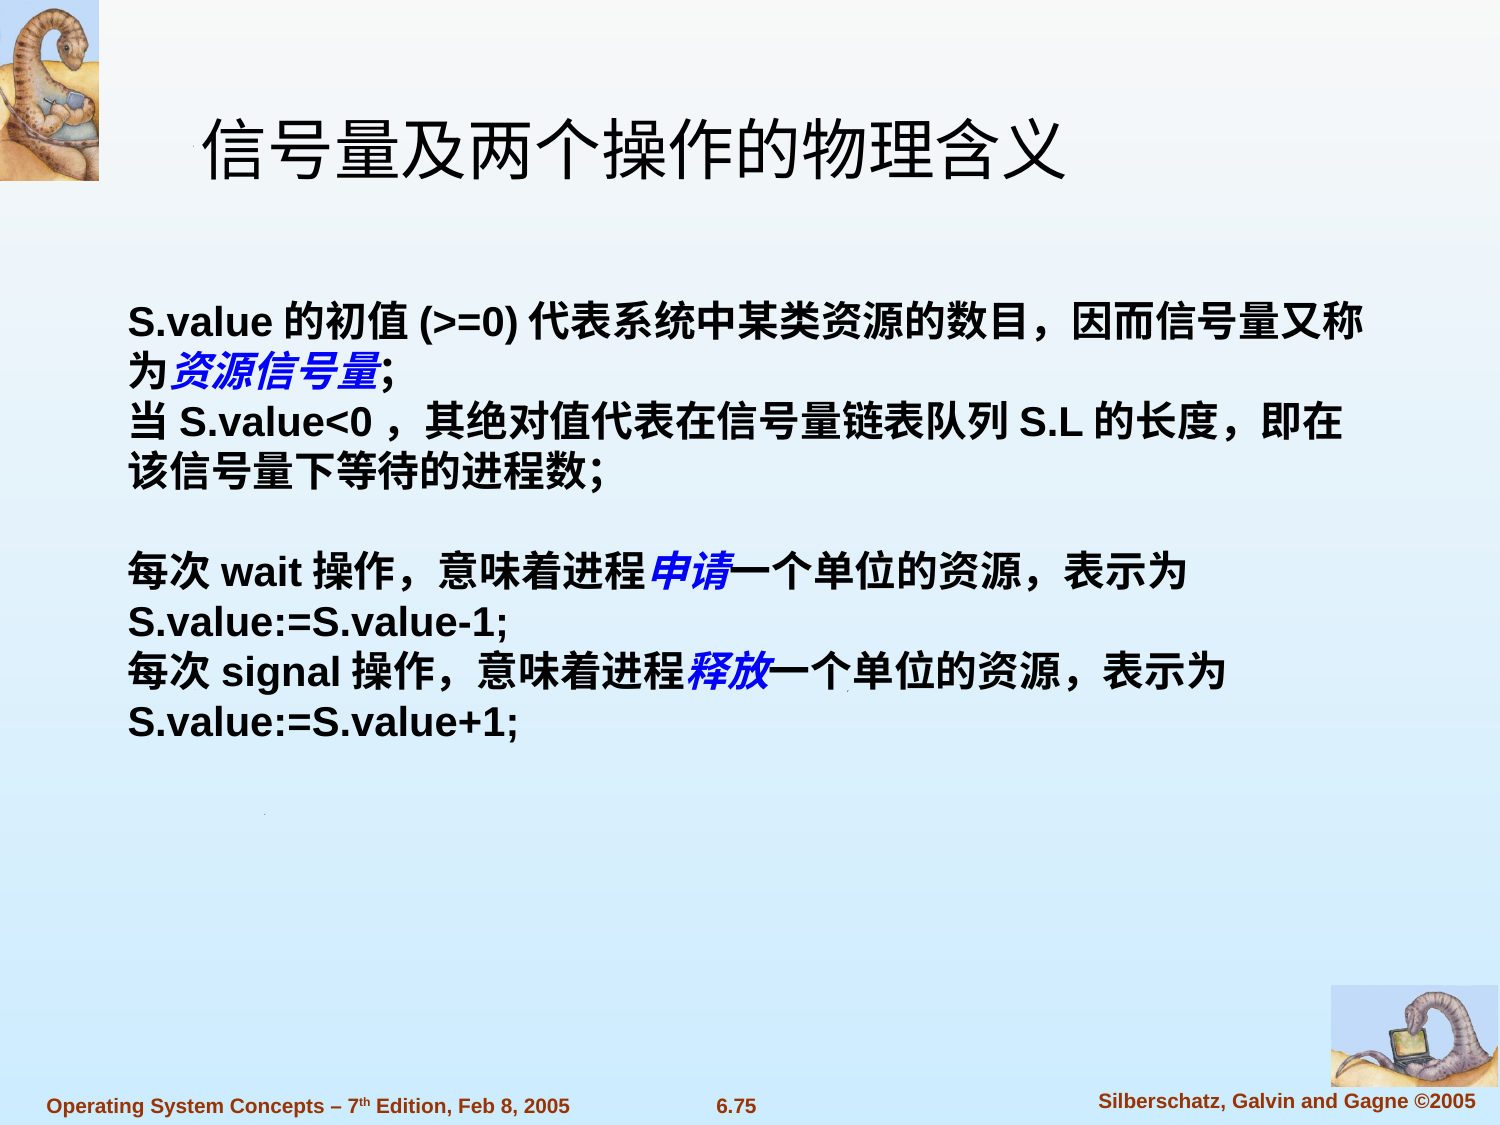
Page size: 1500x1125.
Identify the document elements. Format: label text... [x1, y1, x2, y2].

list S.value的初值(>=0)代表系统中某类资源的数目，因而信号量又称为资源信号量； 当S.value<0，其绝对值代表在信号量链表队列S.L的长度，即在该信号量下等待的进程数； 每次wait操作，意味着进程申请一个单位的资源，表示为S.value:=S.value-1; 每次signal操作，意味着进程释放一个单位的资源，表示为S.value:=S.value+1; [112, 287, 1388, 963]
title 信号量及两个操作的物理含义 [185, 56, 1461, 196]
picture [0, 0, 99, 181]
picture [1331, 985, 1498, 1087]
